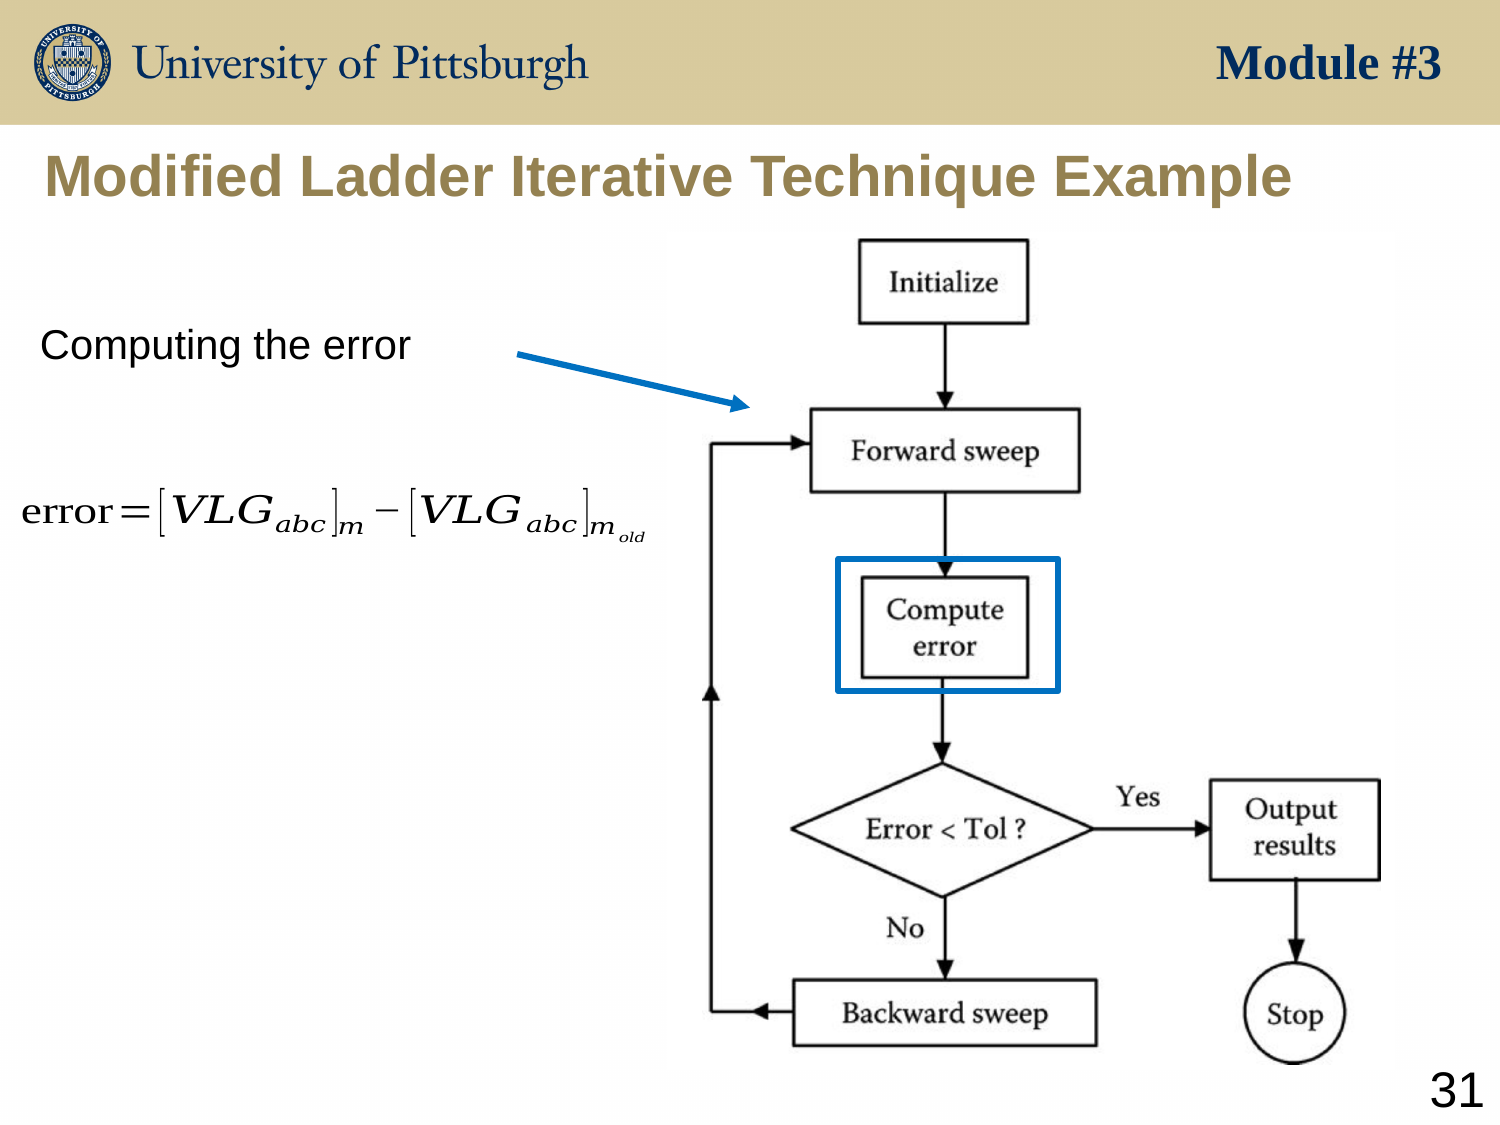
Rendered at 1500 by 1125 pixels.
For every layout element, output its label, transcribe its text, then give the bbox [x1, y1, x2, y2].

title Modified Ladder Iterative Technique Example [29, 125, 1500, 221]
picture [0, 1, 1500, 1125]
text_box Computing the error [25, 310, 588, 376]
text_box Module #3 [604, 22, 1457, 97]
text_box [516, 353, 751, 408]
slide_number 31 [1362, 1050, 1500, 1125]
